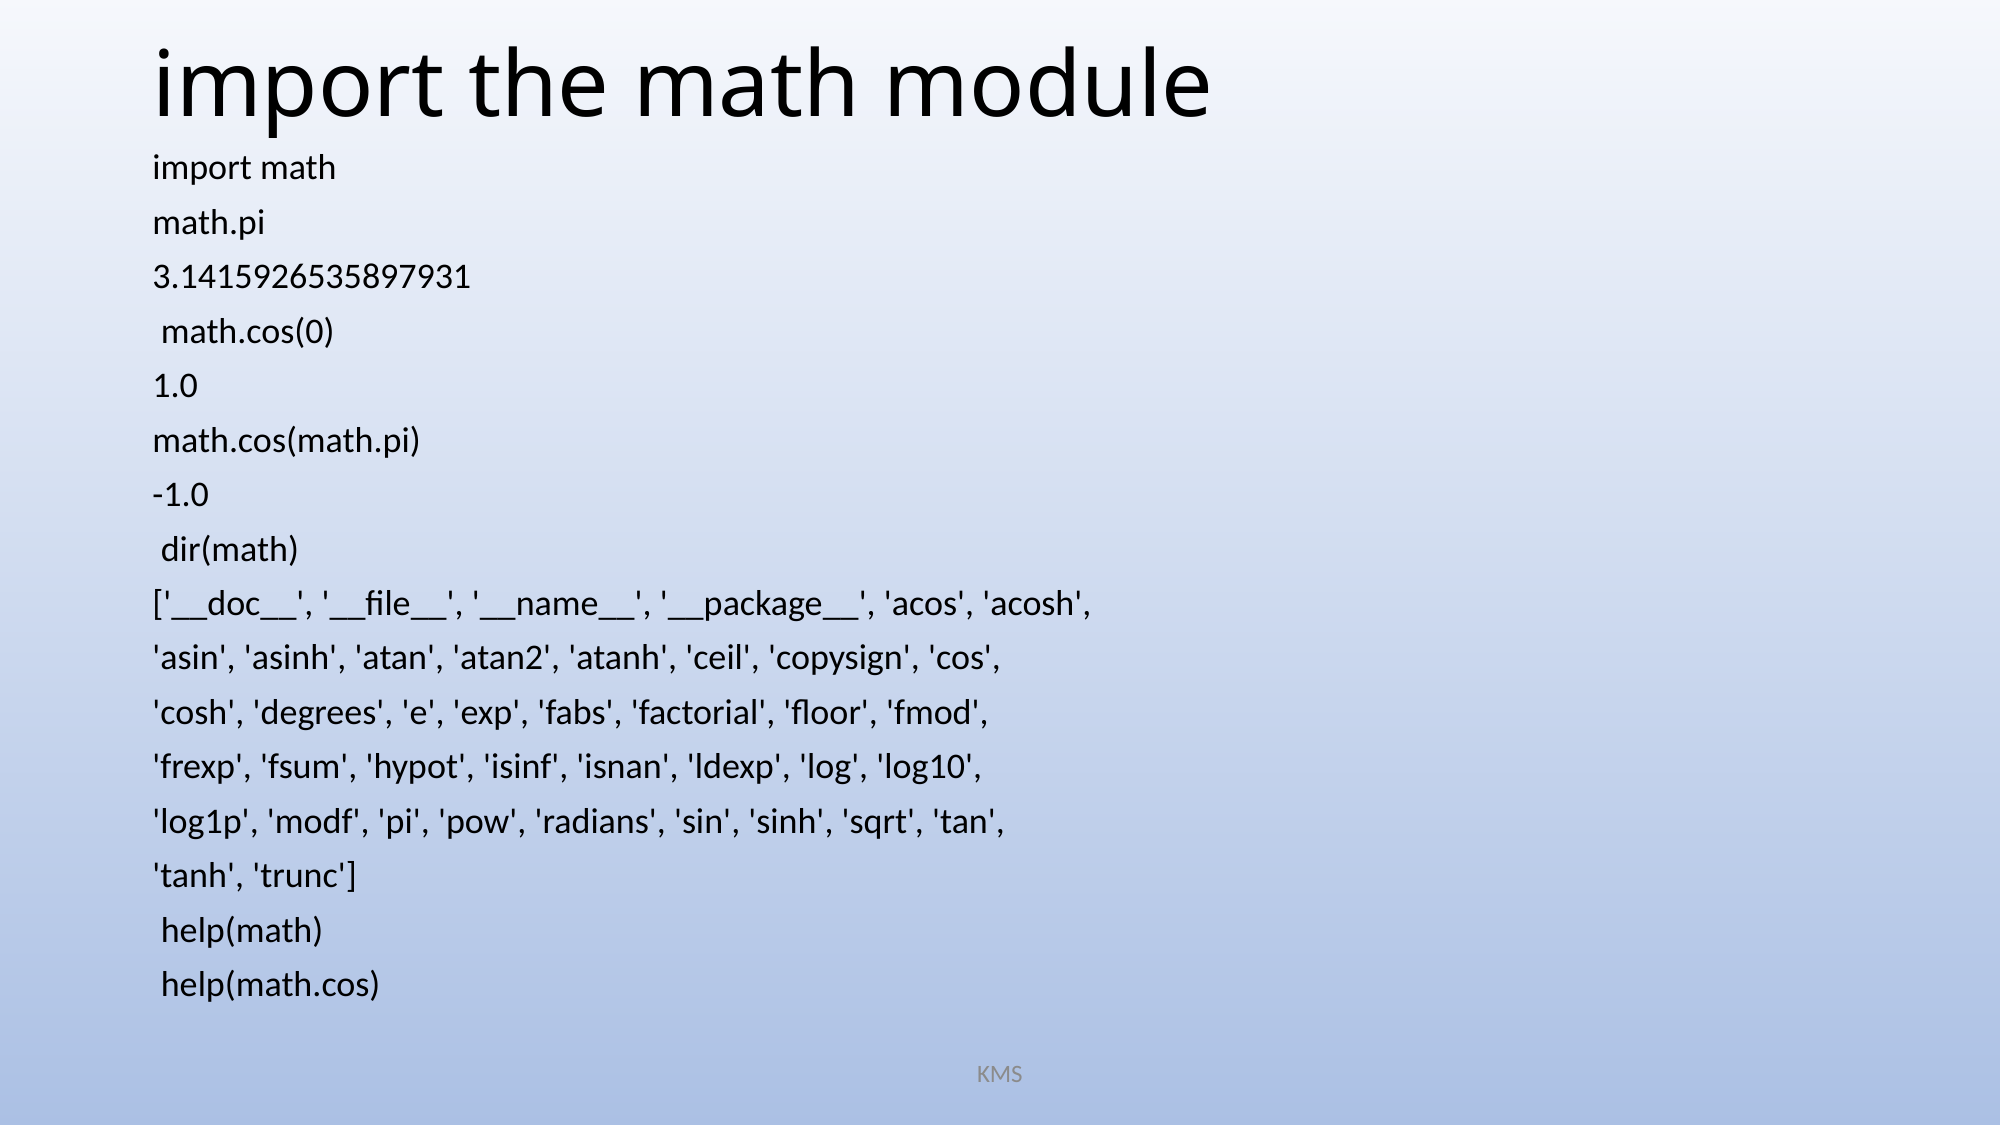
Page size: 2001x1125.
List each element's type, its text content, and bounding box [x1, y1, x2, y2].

title import the math module [137, 28, 1863, 144]
list import math math.pi 3.1415926535897931 math.cos(0) 1.0 math.cos(math.pi) -1.0 dir(math) ['__doc__', '__file__', '__name__', '__package__', 'acos', 'acosh', 'asin', 'asinh', 'atan', 'atan2', 'atanh', 'ceil', 'copysign', 'cos', 'cosh', 'degrees', 'e', 'exp', 'fabs', 'factorial', 'floor', 'fmod', 'frexp', 'fsum', 'hypot', 'isinf', 'isnan', 'ldexp', 'log', 'log10', 'log1p', 'modf', 'pi', 'pow', 'radians', 'sin', 'sinh', 'sqrt', 'tan', 'tanh', 'trunc'] help(math) help(math.cos) [137, 144, 1863, 1014]
footer KMS [662, 1042, 1338, 1103]
